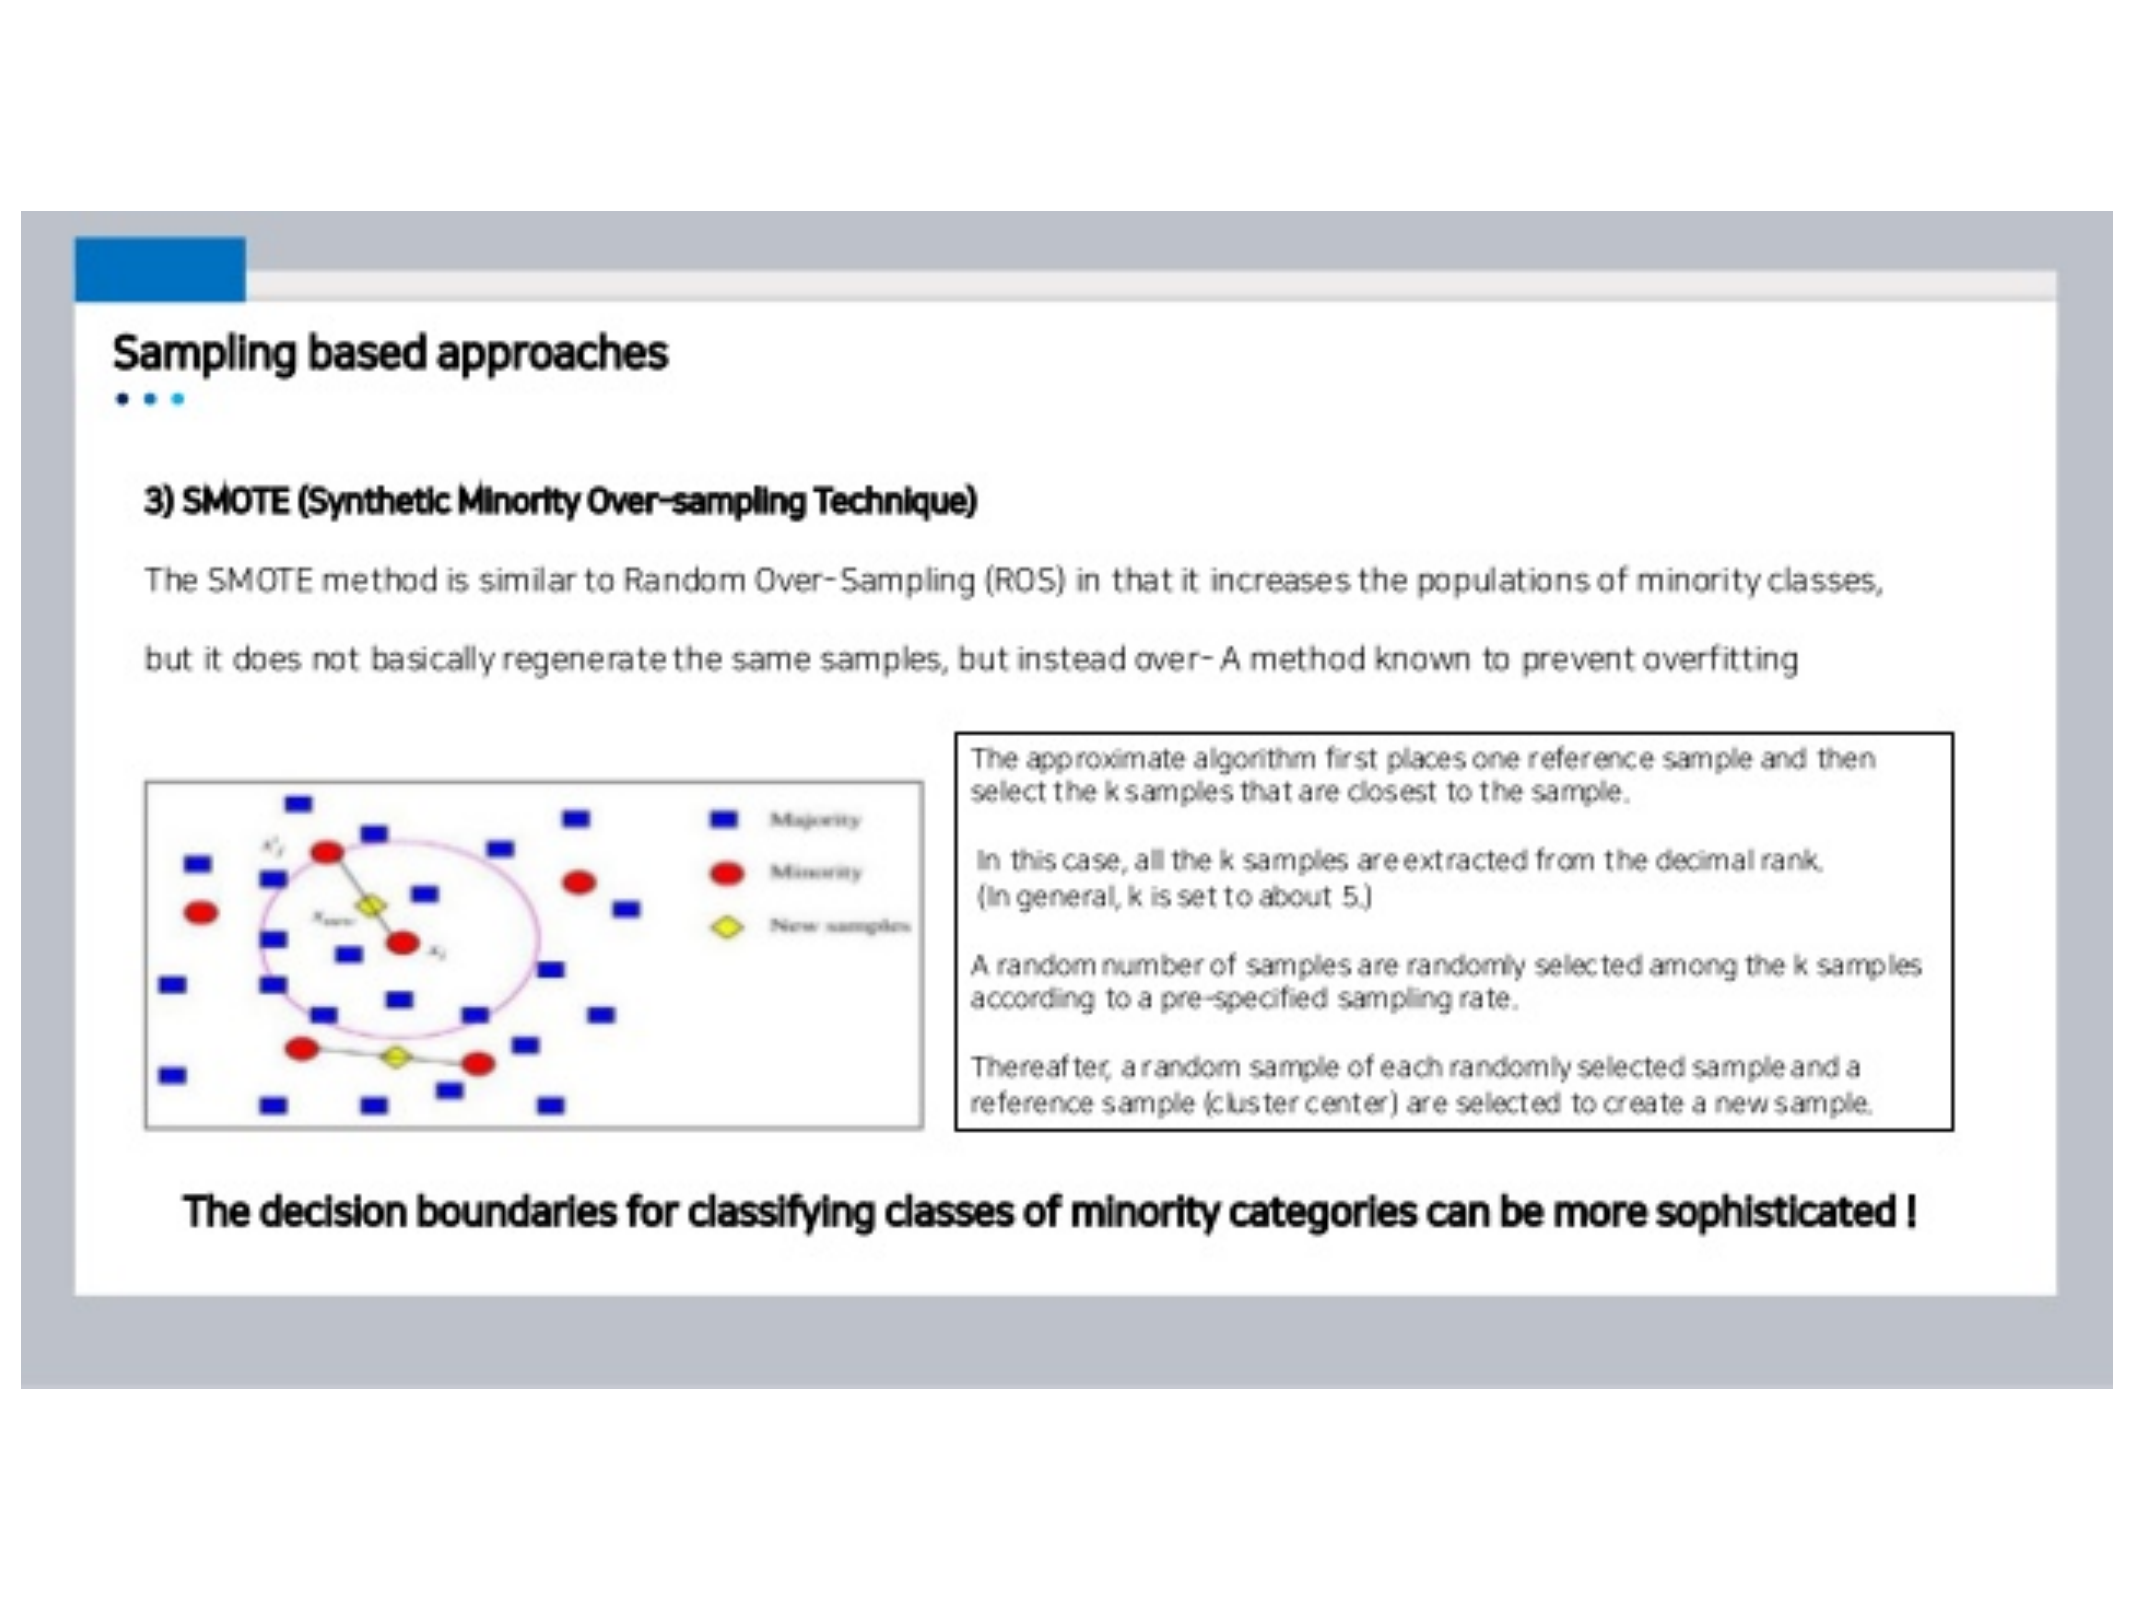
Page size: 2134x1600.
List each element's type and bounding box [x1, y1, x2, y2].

picture [20, 211, 2113, 1389]
